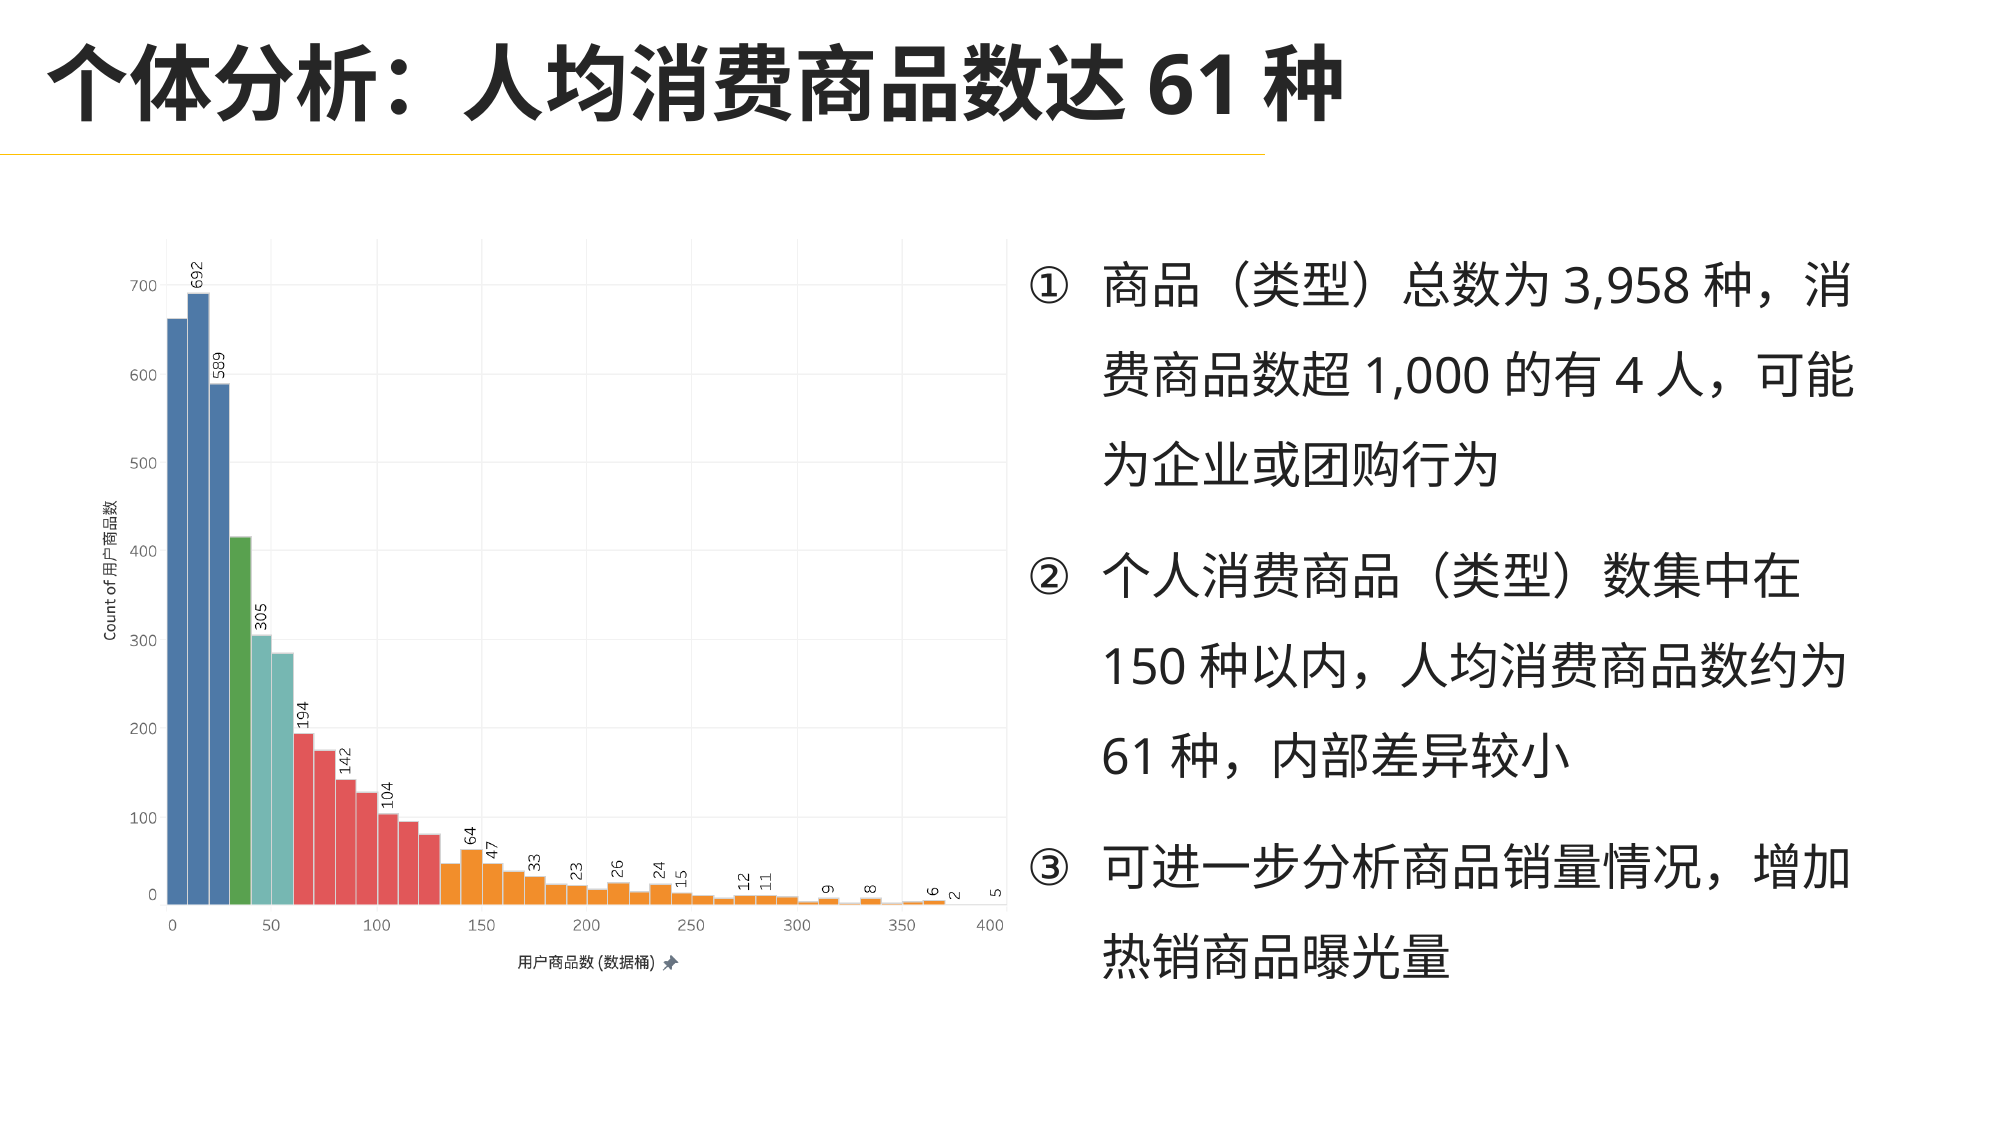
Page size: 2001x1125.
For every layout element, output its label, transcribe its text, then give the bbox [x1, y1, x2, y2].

text_box 个体分析：人均消费商品数达61种 [31, 35, 1818, 152]
picture [88, 236, 1013, 975]
text_box 商品（类型）总数为3,958种，消费商品数超1,000的有4人，可能为企业或团购行为 个人消费商品（类型）数集中在150种以内，人均消费商品数约为61种，内部差异较小 可进一步分析商品销量情况，增加热销商品曝光量 [1012, 216, 1893, 1054]
